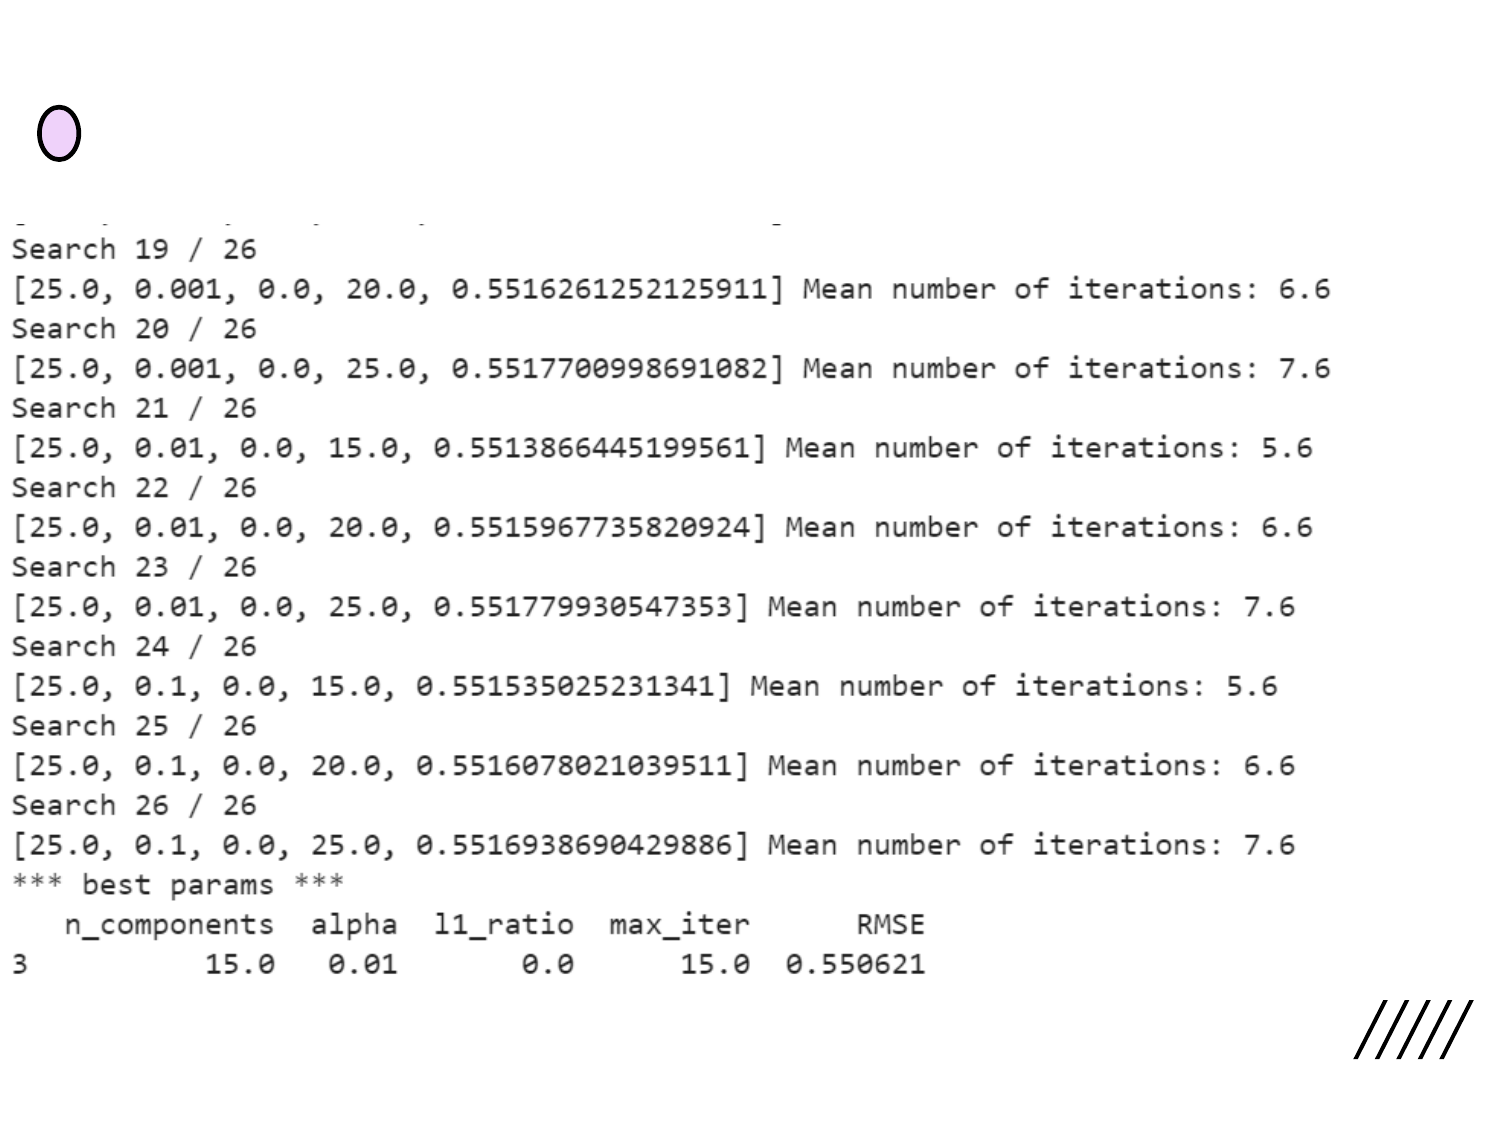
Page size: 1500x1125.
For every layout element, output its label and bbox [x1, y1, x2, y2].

picture [0, 224, 1500, 1000]
